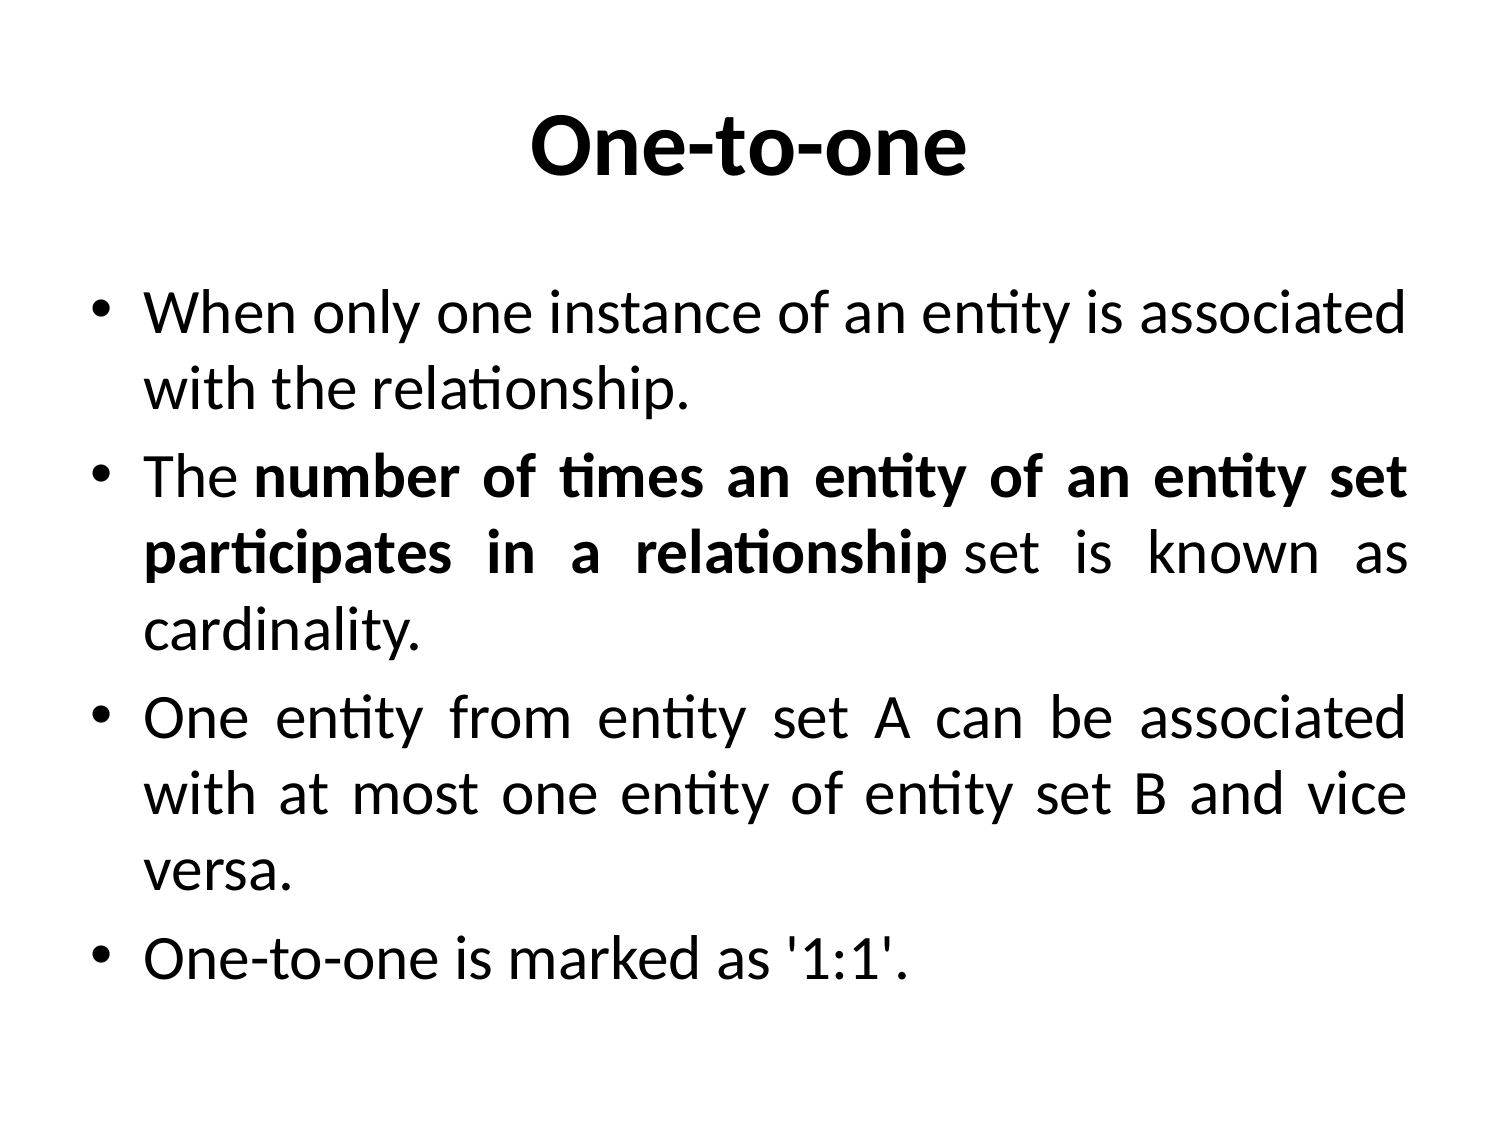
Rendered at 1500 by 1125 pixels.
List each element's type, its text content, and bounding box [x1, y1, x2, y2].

title One-to-one [75, 45, 1425, 233]
list When only one instance of an entity is associated with the relationship. The number of times an entity of an entity set participates in a relationship set is known as cardinality. One entity from entity set A can be associated with at most one entity of entity set B and vice versa. One-to-one is marked as '1:1'. [75, 262, 1425, 1005]
